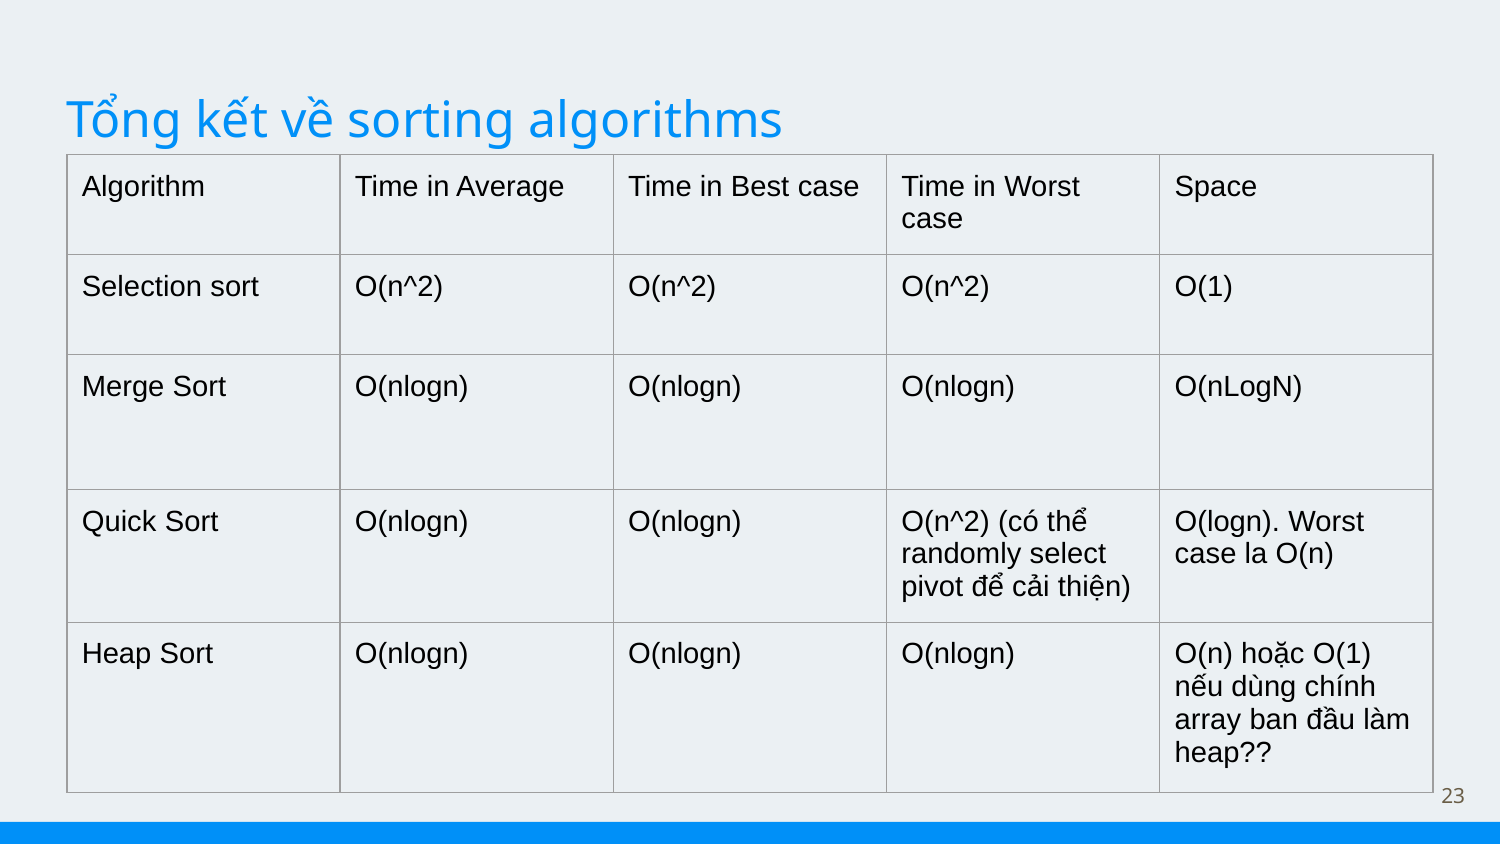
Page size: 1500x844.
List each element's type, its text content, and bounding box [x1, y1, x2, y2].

table_cell O(nlogn) [614, 623, 886, 792]
table_header Space [1160, 155, 1432, 254]
text_box [0, 821, 1500, 844]
table_header Algorithm [68, 155, 339, 254]
table_cell O(n^2) [887, 255, 1159, 354]
table_cell O(n^2) (có thể randomly select pivot để cải thiện) [887, 490, 1159, 622]
table_cell O(nlogn) [887, 623, 1159, 792]
table_cell O(n) hoặc O(1) nếu dùng chính array ban đầu làm heap?? [1160, 623, 1432, 792]
table_cell O(nLogN) [1160, 355, 1432, 489]
table_cell Quick Sort [68, 490, 339, 622]
table_cell O(n^2) [341, 255, 613, 354]
table_cell O(nlogn) [614, 490, 886, 622]
table_cell O(nlogn) [614, 355, 886, 489]
table_cell O(nlogn) [341, 490, 613, 622]
table_cell Heap Sort [68, 623, 339, 792]
table_cell O(nlogn) [341, 355, 613, 489]
table_cell O(nlogn) [887, 355, 1159, 489]
table_cell Merge Sort [68, 355, 339, 489]
title Tổng kết về sorting algorithms [51, 72, 1449, 189]
table_header Time in Average [341, 155, 613, 254]
table_cell Selection sort [68, 255, 339, 354]
table_cell O(nlogn) [341, 623, 613, 792]
slide_number ‹#› [1389, 764, 1480, 830]
table_header Time in Best case [614, 155, 886, 254]
table_cell O(logn). Worst case la O(n) [1160, 490, 1432, 622]
table_cell O(1) [1160, 255, 1432, 354]
table_cell O(n^2) [614, 255, 886, 354]
table_header Time in Worst case [887, 155, 1159, 254]
